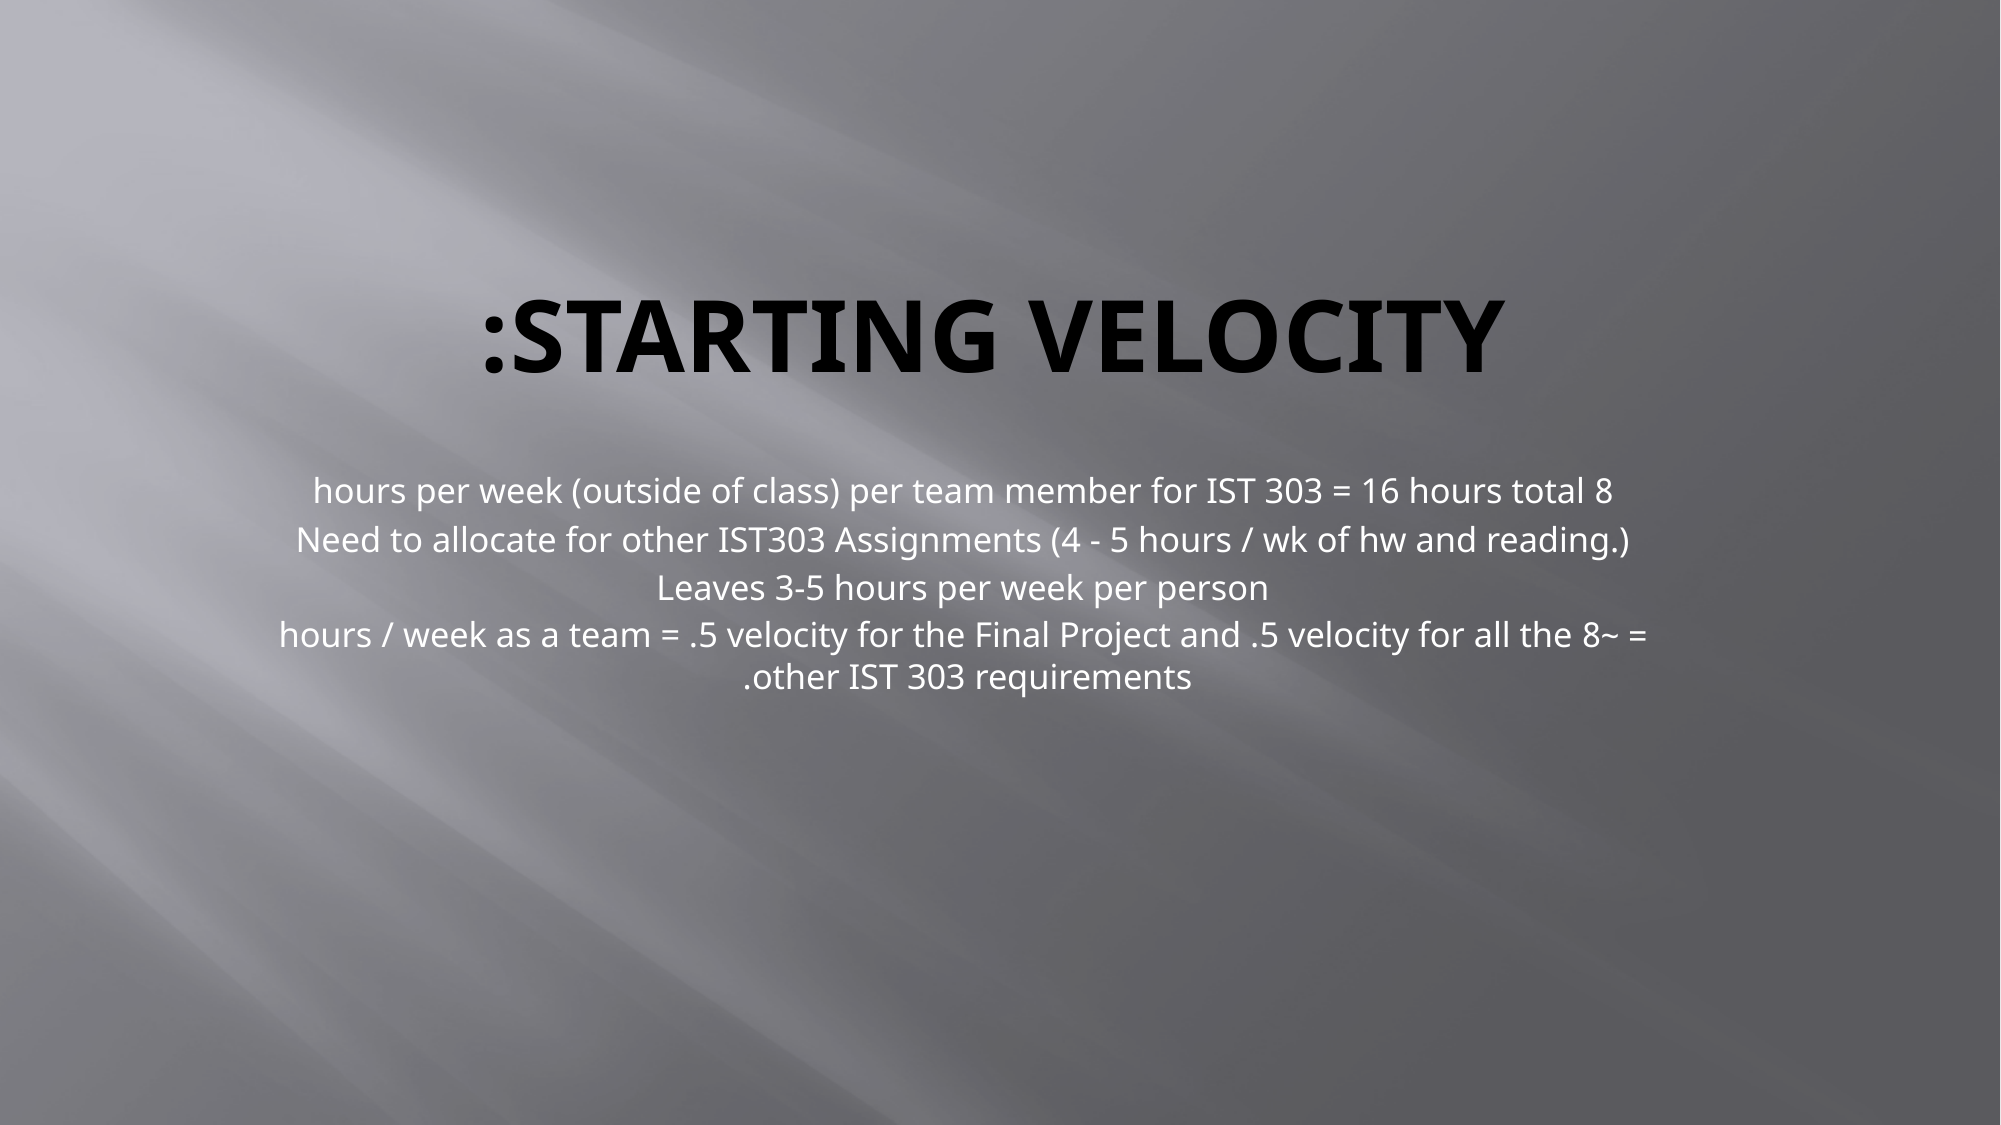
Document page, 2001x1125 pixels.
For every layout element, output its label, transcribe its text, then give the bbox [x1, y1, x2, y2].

title Starting Velocity: [92, 224, 1893, 393]
subtitle 8 hours per week (outside of class) per team member for IST 303 = 16 hours total Need to allocate for other IST303 Assignments (4 - 5 hours / wk of hw and reading.) Leaves 3-5 hours per week per person = ~8 hours / week as a team = .5 velocity for the Final Project and .5 velocity for all the other IST 303 requirements. [262, 462, 1663, 750]
